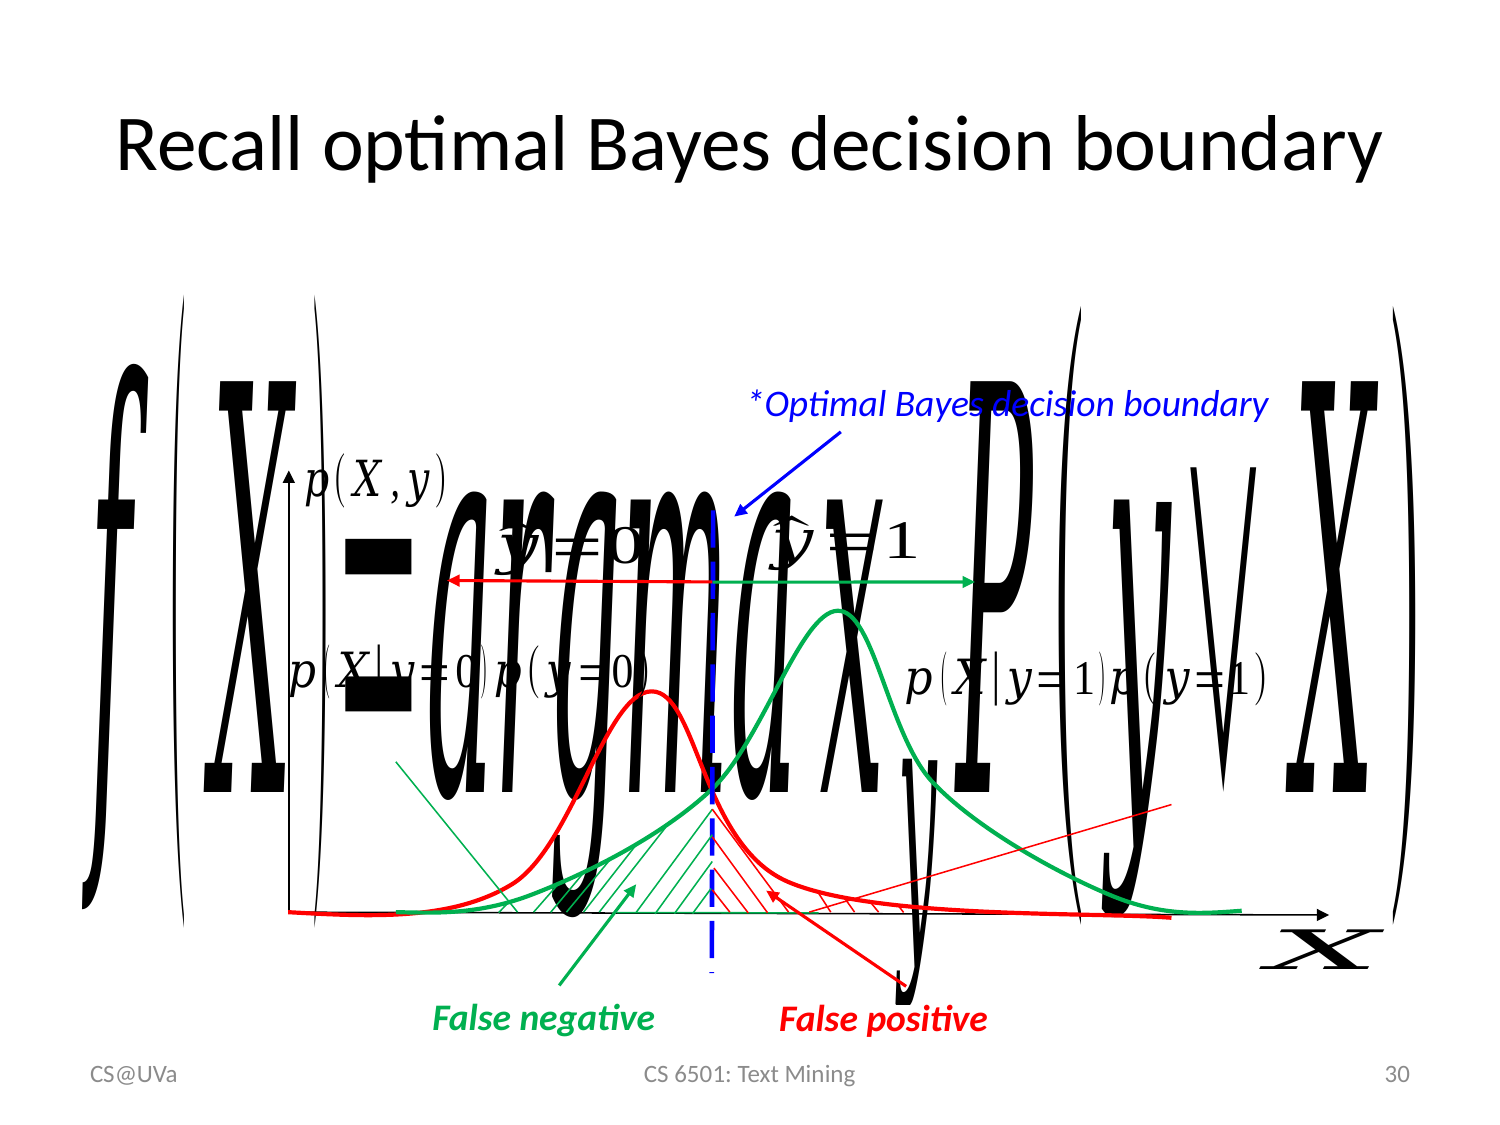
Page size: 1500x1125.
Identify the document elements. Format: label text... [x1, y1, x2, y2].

footer CS 6501: Text Mining [512, 1042, 988, 1103]
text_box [712, 510, 976, 583]
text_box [711, 808, 904, 914]
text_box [719, 524, 1330, 916]
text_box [764, 890, 1049, 1048]
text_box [446, 515, 707, 583]
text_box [498, 789, 713, 884]
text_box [288, 470, 725, 916]
title Recall optimal Bayes decision boundary [75, 45, 1425, 233]
slide_number 30 [1074, 1042, 1425, 1103]
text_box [730, 371, 1332, 517]
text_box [417, 884, 702, 1047]
slide_number CS@UVa [75, 1042, 425, 1103]
